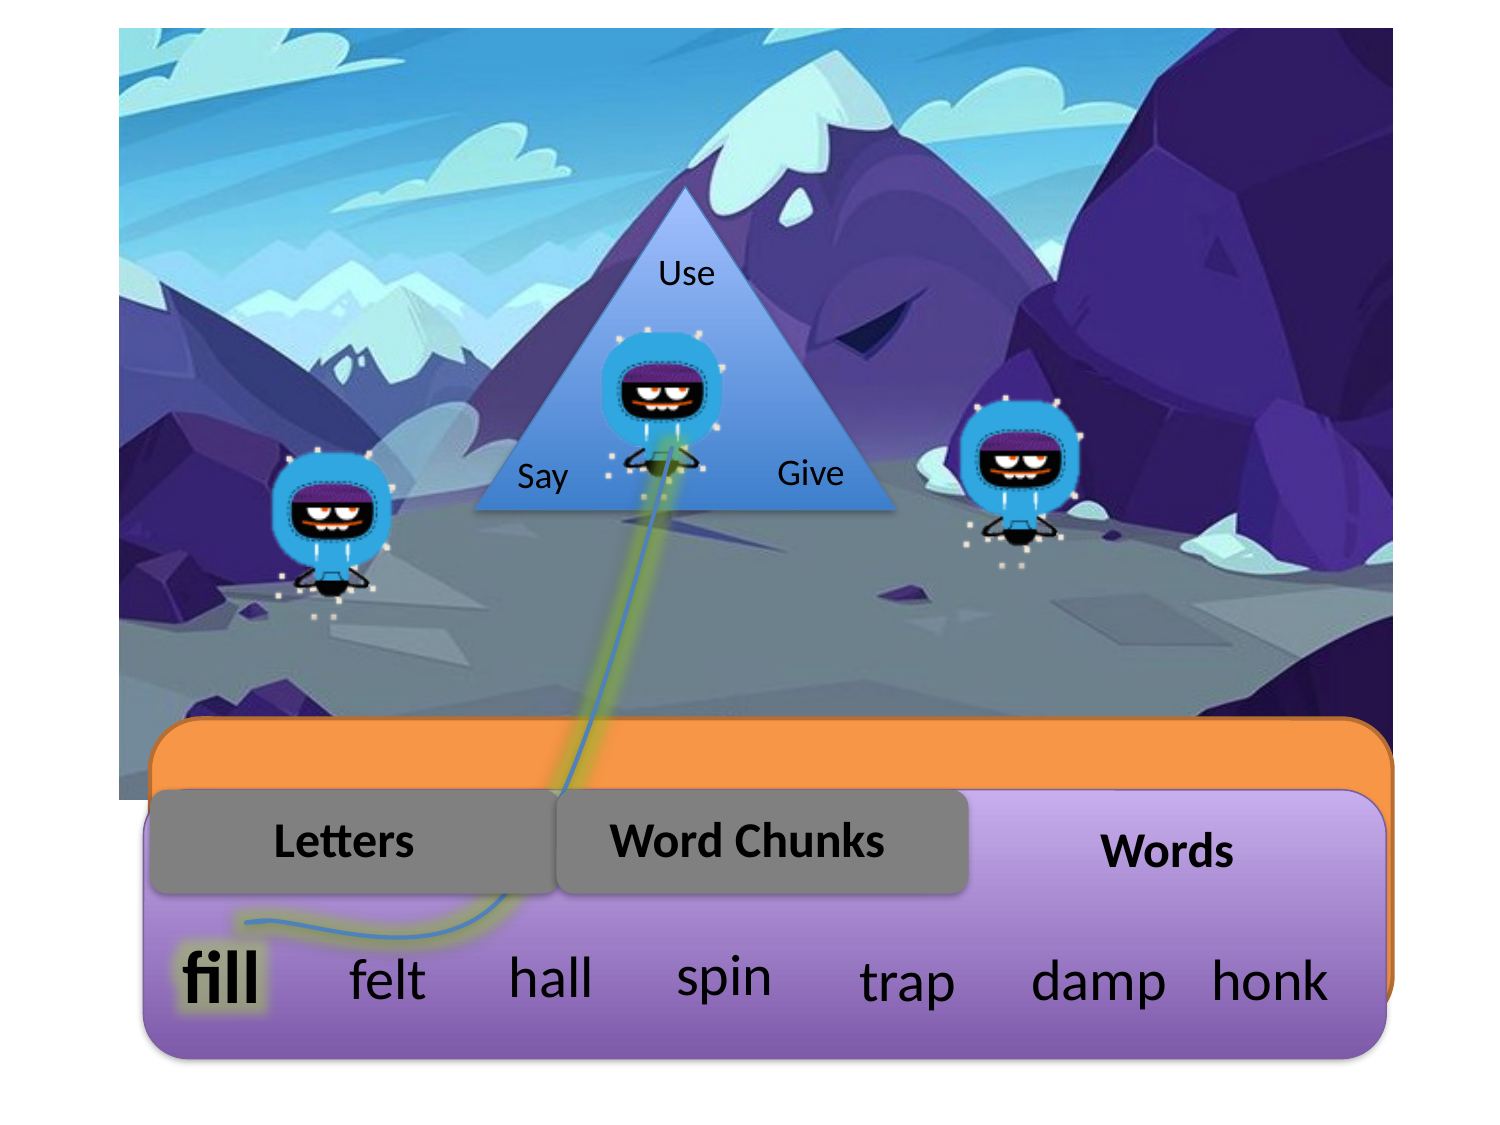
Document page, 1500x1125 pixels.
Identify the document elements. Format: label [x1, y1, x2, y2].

picture [118, 28, 1393, 800]
text_box [1391, 804, 1395, 996]
text_box [143, 789, 1387, 1059]
text_box [474, 186, 897, 510]
